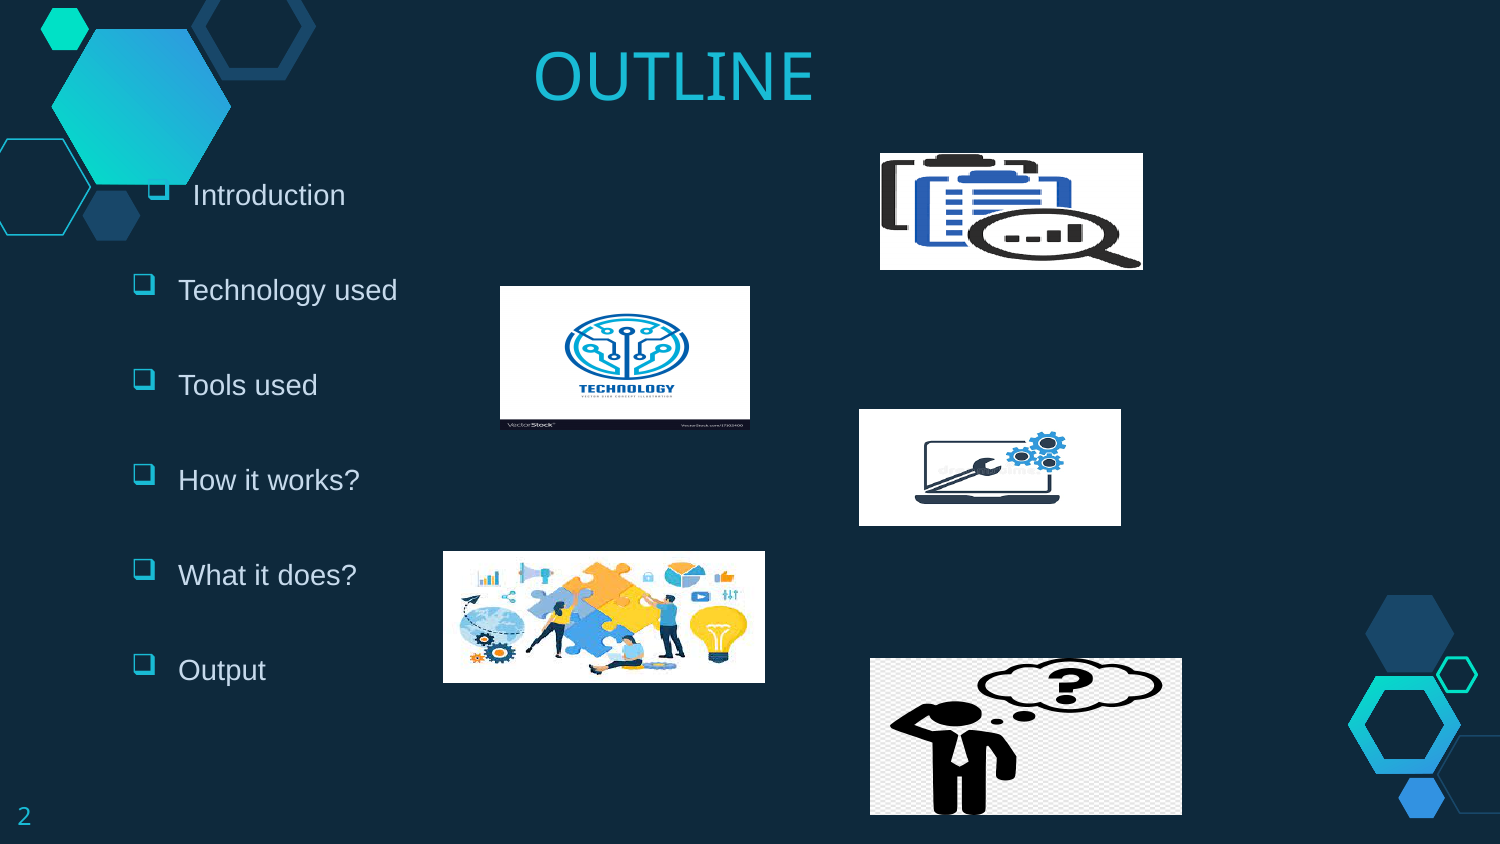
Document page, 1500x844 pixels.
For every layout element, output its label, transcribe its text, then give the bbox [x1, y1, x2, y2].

picture [499, 286, 751, 431]
picture [443, 550, 765, 683]
slide_number 2 [2, 785, 93, 844]
title OUTLINE [517, 12, 1361, 130]
picture [870, 658, 1182, 815]
list Introduction Technology used Tools used How it works? What it does? Output [116, 161, 817, 831]
picture [858, 409, 1121, 527]
picture [880, 153, 1143, 271]
